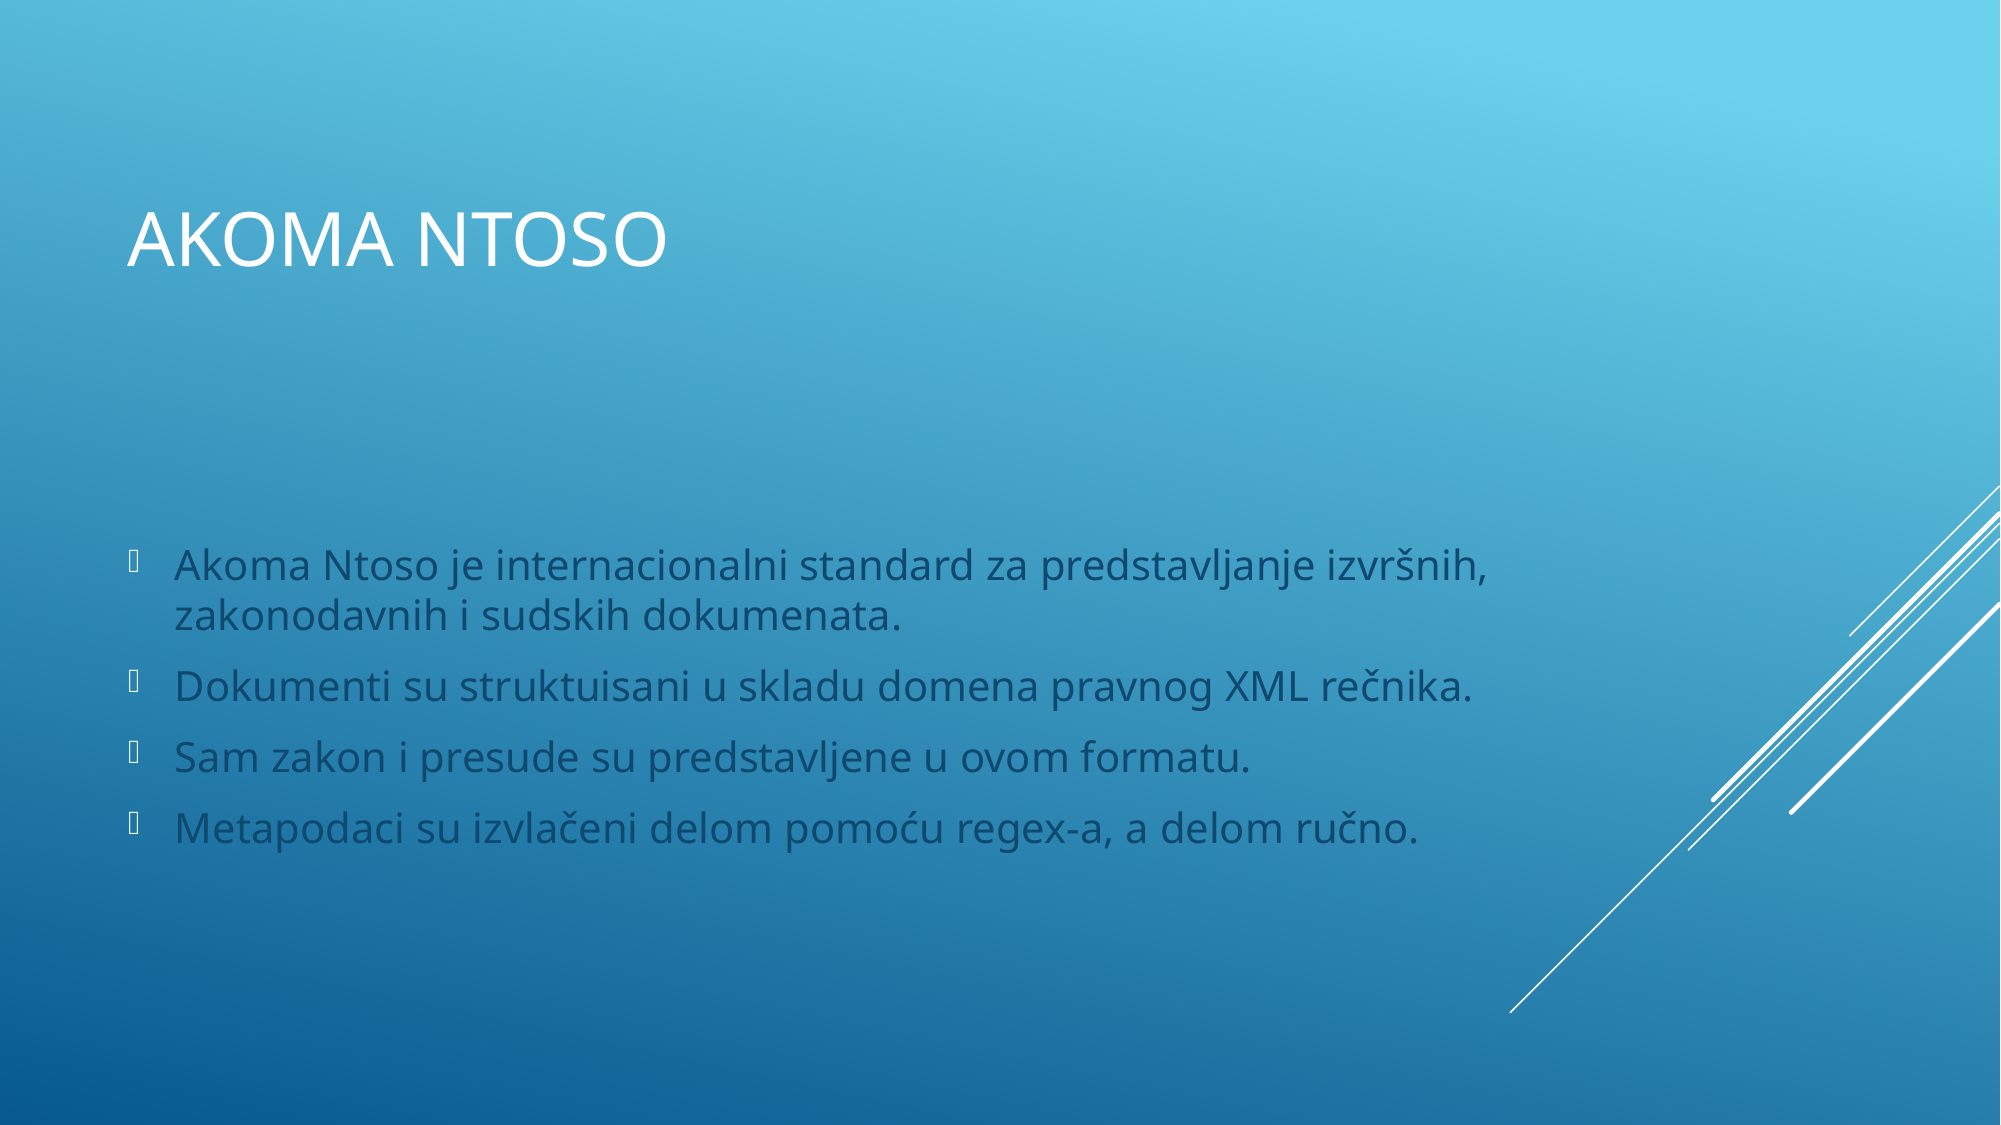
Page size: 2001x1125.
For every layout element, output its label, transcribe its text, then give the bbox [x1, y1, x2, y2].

list Akoma Ntoso je internacionalni standard za predstavljanje izvršnih, zakonodavnih i sudskih dokumenata. Dokumenti su struktuisani u skladu domena pravnog XML rečnika. Sam zakon i presude su predstavljene u ovom formatu. Metapodaci su izvlačeni delom pomoću regex-a, a delom ručno. [113, 398, 1513, 992]
title Akoma Ntoso [112, 113, 1513, 361]
